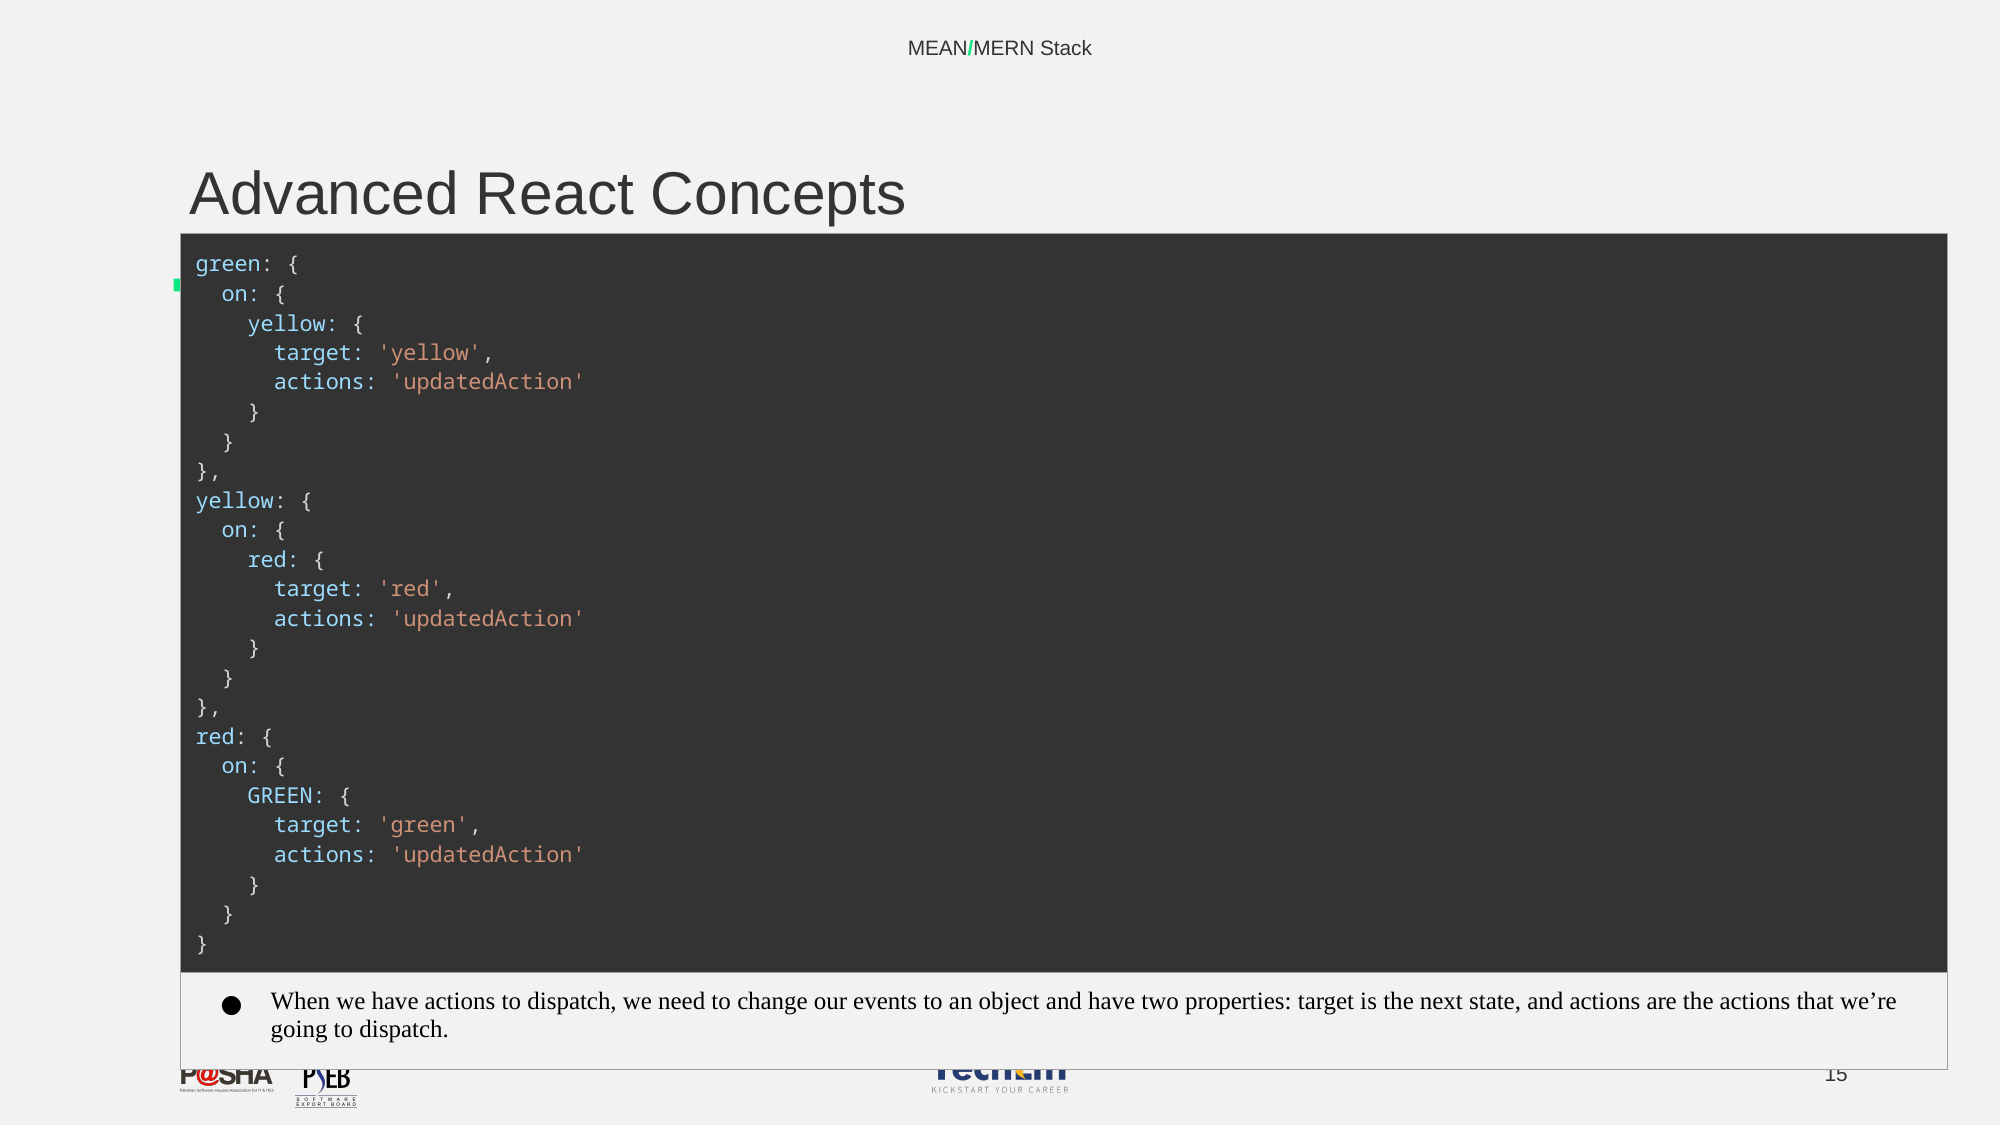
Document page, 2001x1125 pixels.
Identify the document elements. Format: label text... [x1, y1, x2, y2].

picture [295, 1070, 357, 1108]
title Advanced React Concepts [174, 131, 1825, 234]
table_header green: { on: { yellow: { target: 'yellow', actions: 'updatedAction' } } }, yellow: { on: { red: { target: 'red', actions: 'updatedAction' } } }, red: { on: { GREEN: { target: 'green', actions: 'updatedAction' } } } [181, 234, 1947, 972]
picture [180, 1070, 274, 1093]
slide_number ‹#› [1412, 1070, 1863, 1103]
footer MEAN/MERN Stack [662, 17, 1338, 77]
table_cell When we have actions to dispatch, we need to change our events to an object and have two properties: target is the next state, and actions are the actions that we’re going to dispatch. [181, 973, 1947, 1069]
picture [932, 1070, 1068, 1093]
